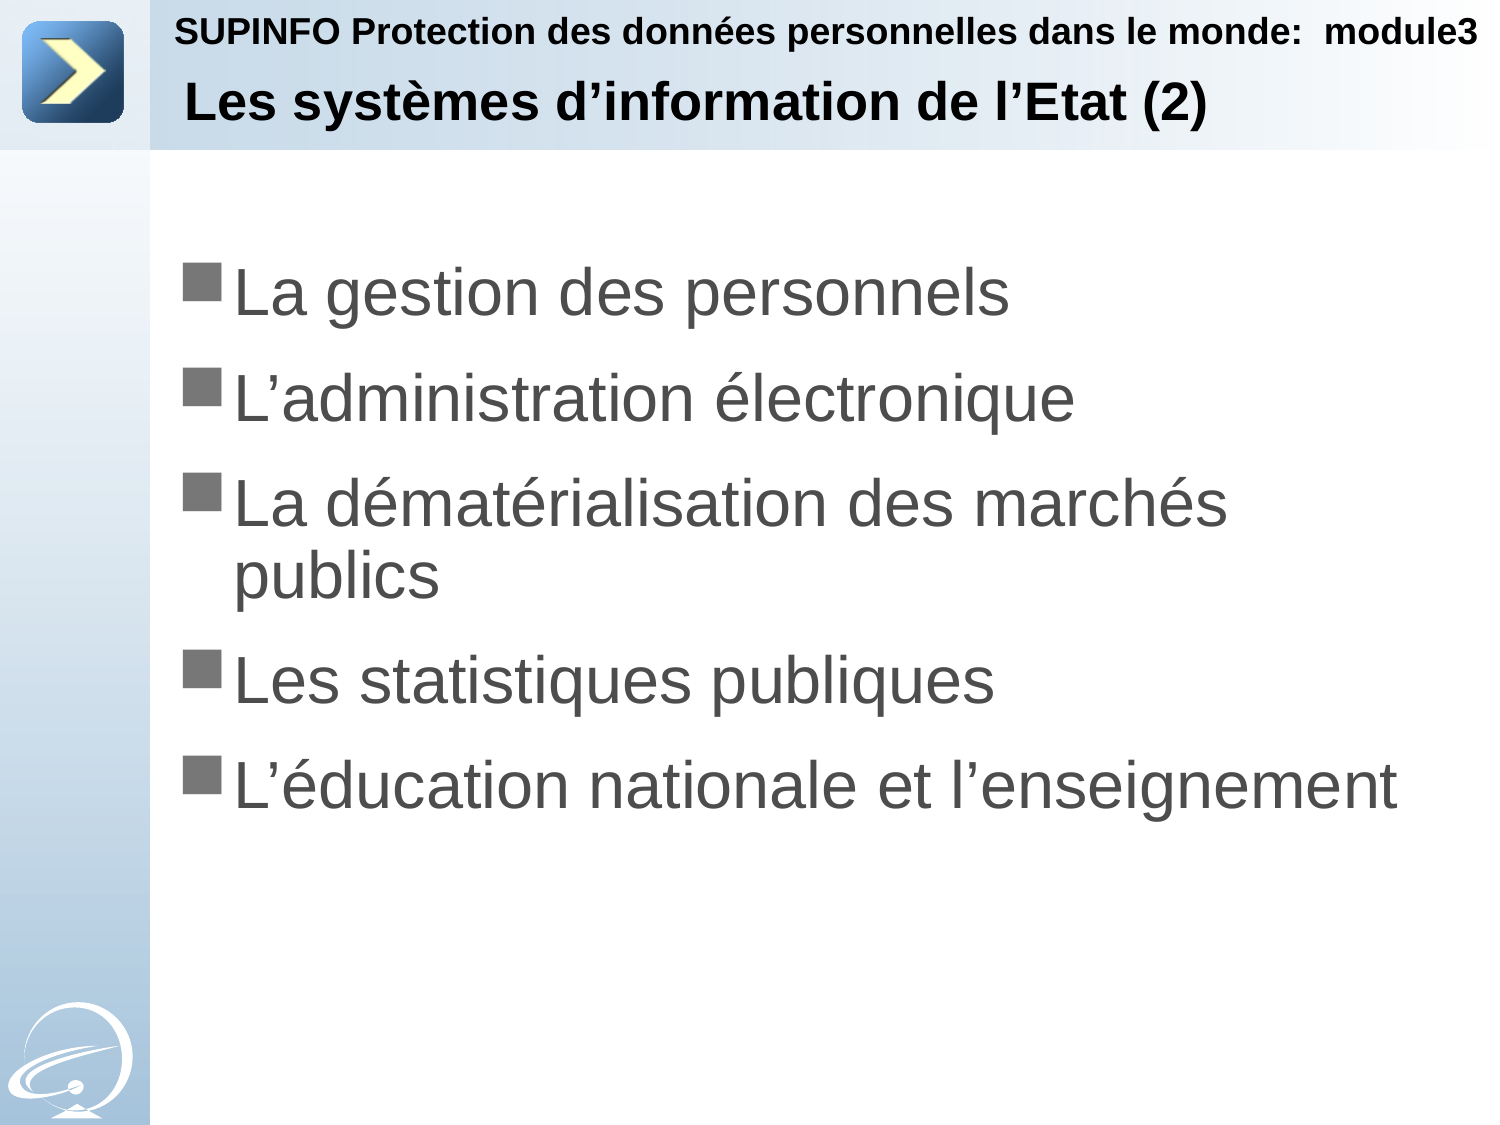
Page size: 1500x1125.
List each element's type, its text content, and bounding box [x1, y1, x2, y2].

text_box La gestion des personnels L’administration électronique La dématérialisation des marchés publics Les statistiques publiques L’éducation nationale et l’enseignement [162, 250, 1468, 888]
picture [21, 19, 129, 127]
text_box SUPINFO Protection des données personnelles dans le monde: module3 [159, 0, 1500, 60]
text_box Les systèmes d’information de l’Etat (2) [169, 62, 1438, 136]
